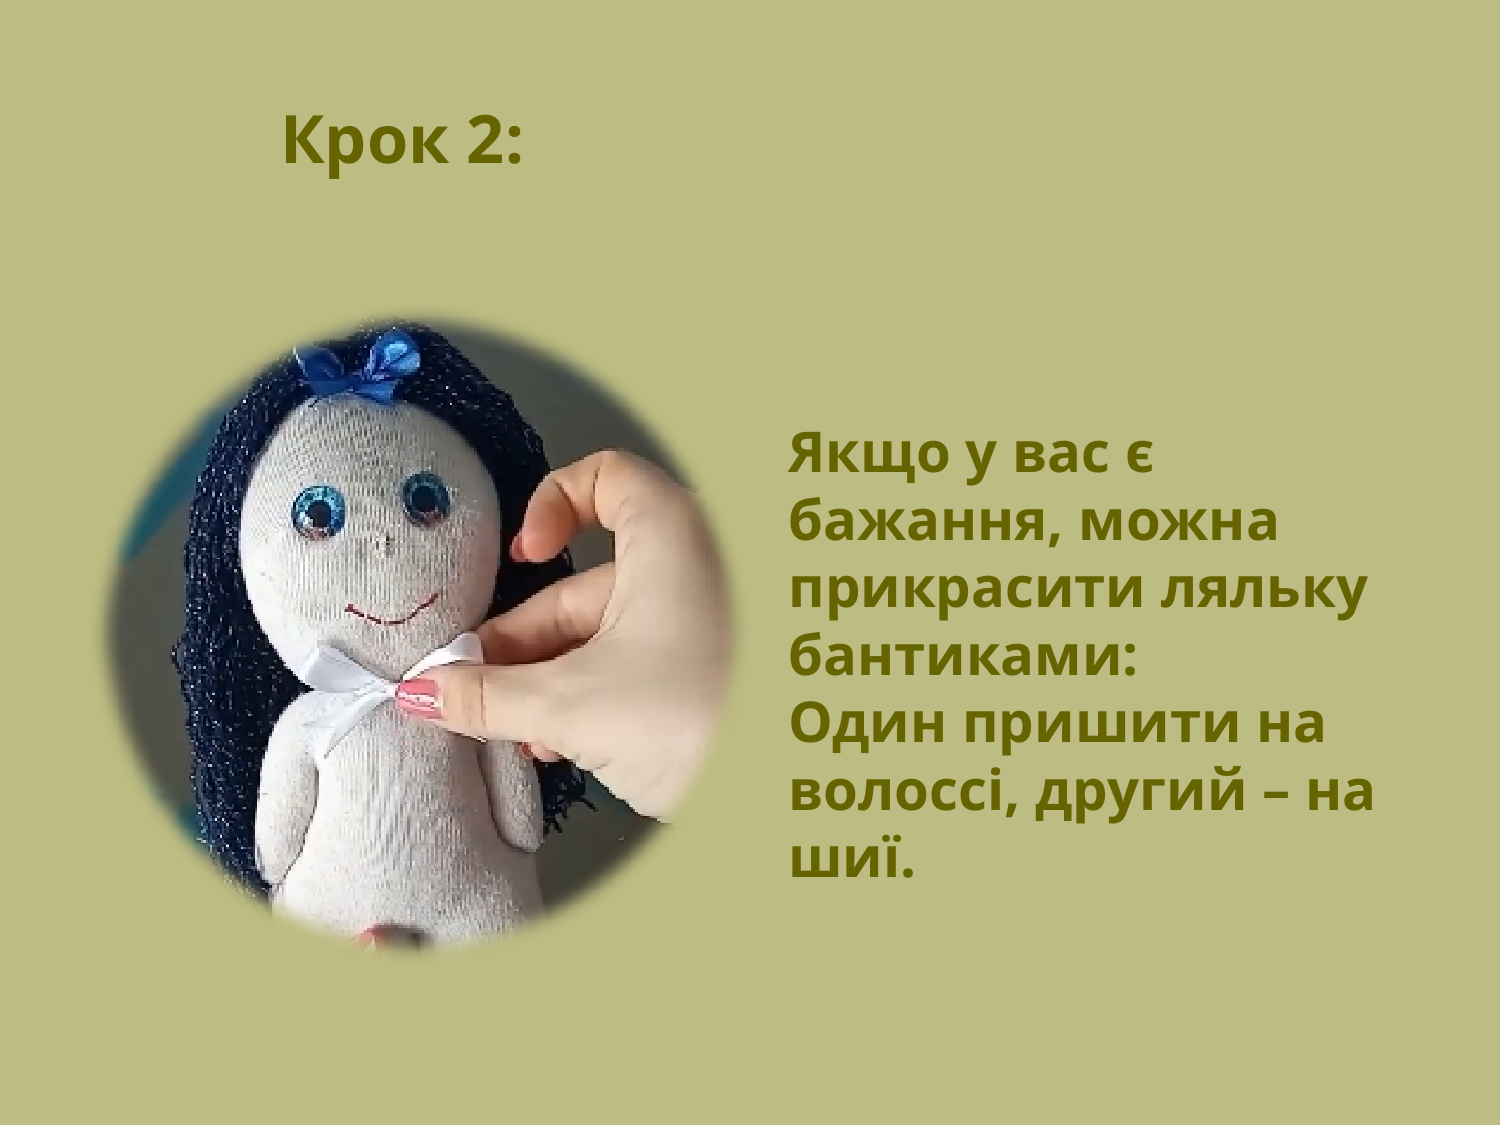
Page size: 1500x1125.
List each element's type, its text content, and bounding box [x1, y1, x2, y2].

text_box Крок 2: [0, 89, 869, 185]
text_box Якщо у вас є бажання, можна прикрасити ляльку бантиками: Один пришити на волоссі, другий – на шиї. [773, 408, 1412, 897]
picture [88, 302, 751, 966]
